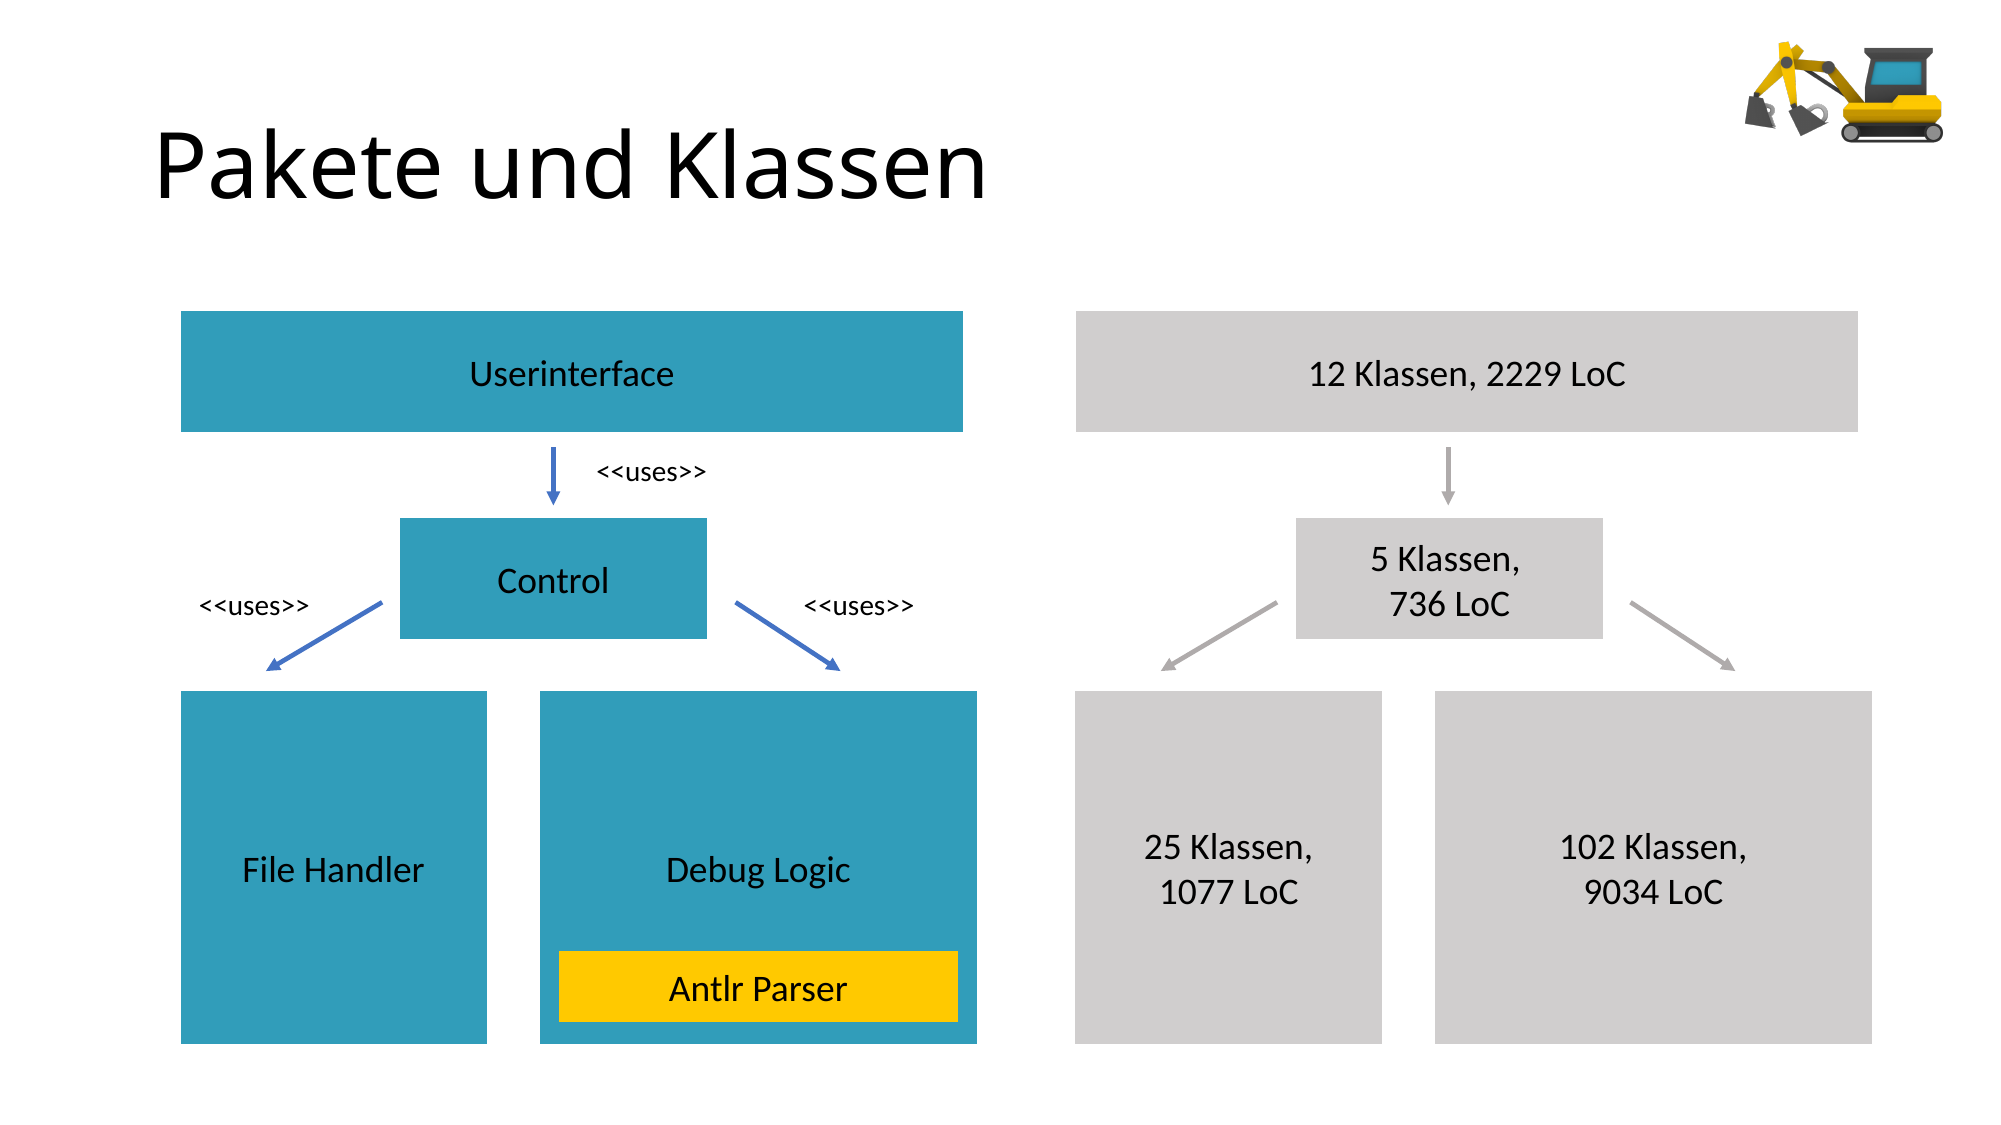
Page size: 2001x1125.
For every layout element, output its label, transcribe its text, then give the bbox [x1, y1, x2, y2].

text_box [1076, 311, 1872, 1043]
title Pakete und Klassen [137, 59, 1863, 278]
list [1735, 37, 1958, 149]
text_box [181, 311, 977, 1043]
